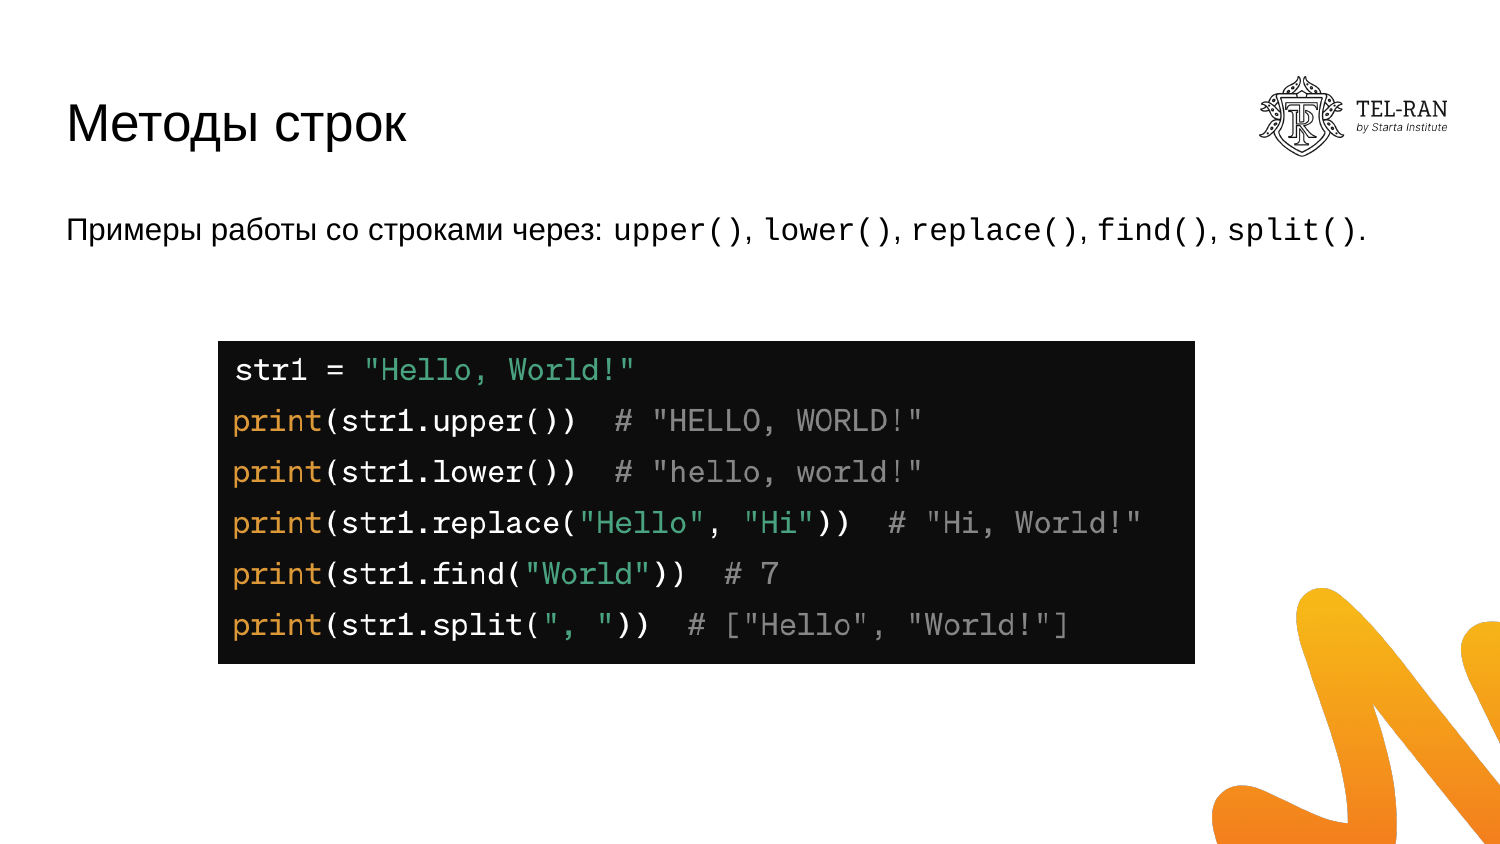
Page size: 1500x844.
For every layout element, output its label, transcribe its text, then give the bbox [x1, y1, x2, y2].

picture [218, 341, 1500, 844]
list Примеры работы со строками через: upper(), lower(), replace(), find(), split(). [51, 189, 1449, 750]
title Методы строк [51, 72, 1449, 167]
picture [1259, 76, 1447, 157]
